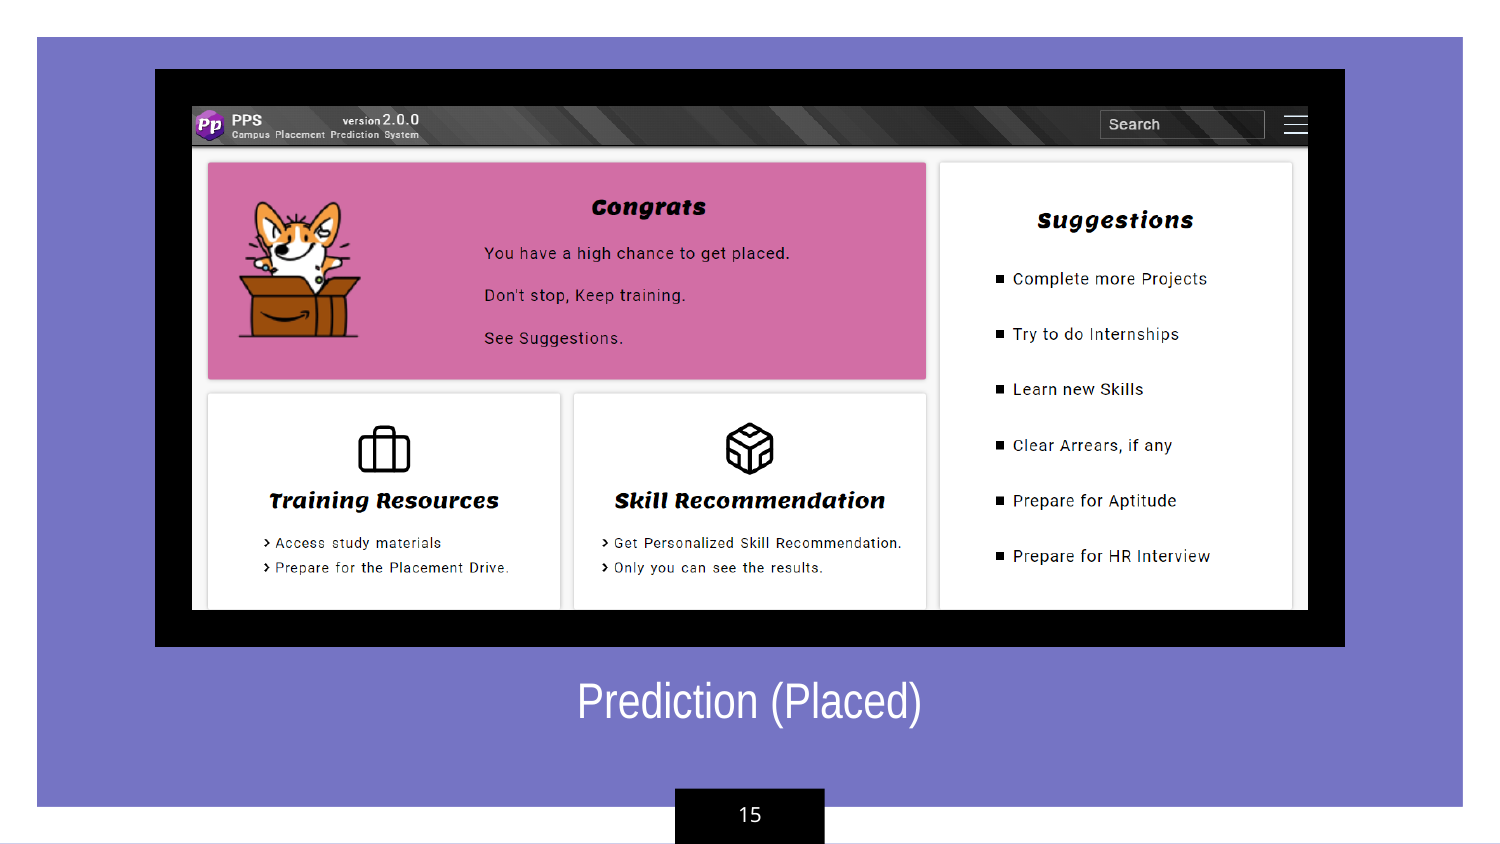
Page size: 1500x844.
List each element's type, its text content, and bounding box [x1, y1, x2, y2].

slide_number 15 [675, 788, 825, 844]
picture [192, 105, 1308, 610]
text_box Prediction (Placed) [562, 661, 938, 736]
